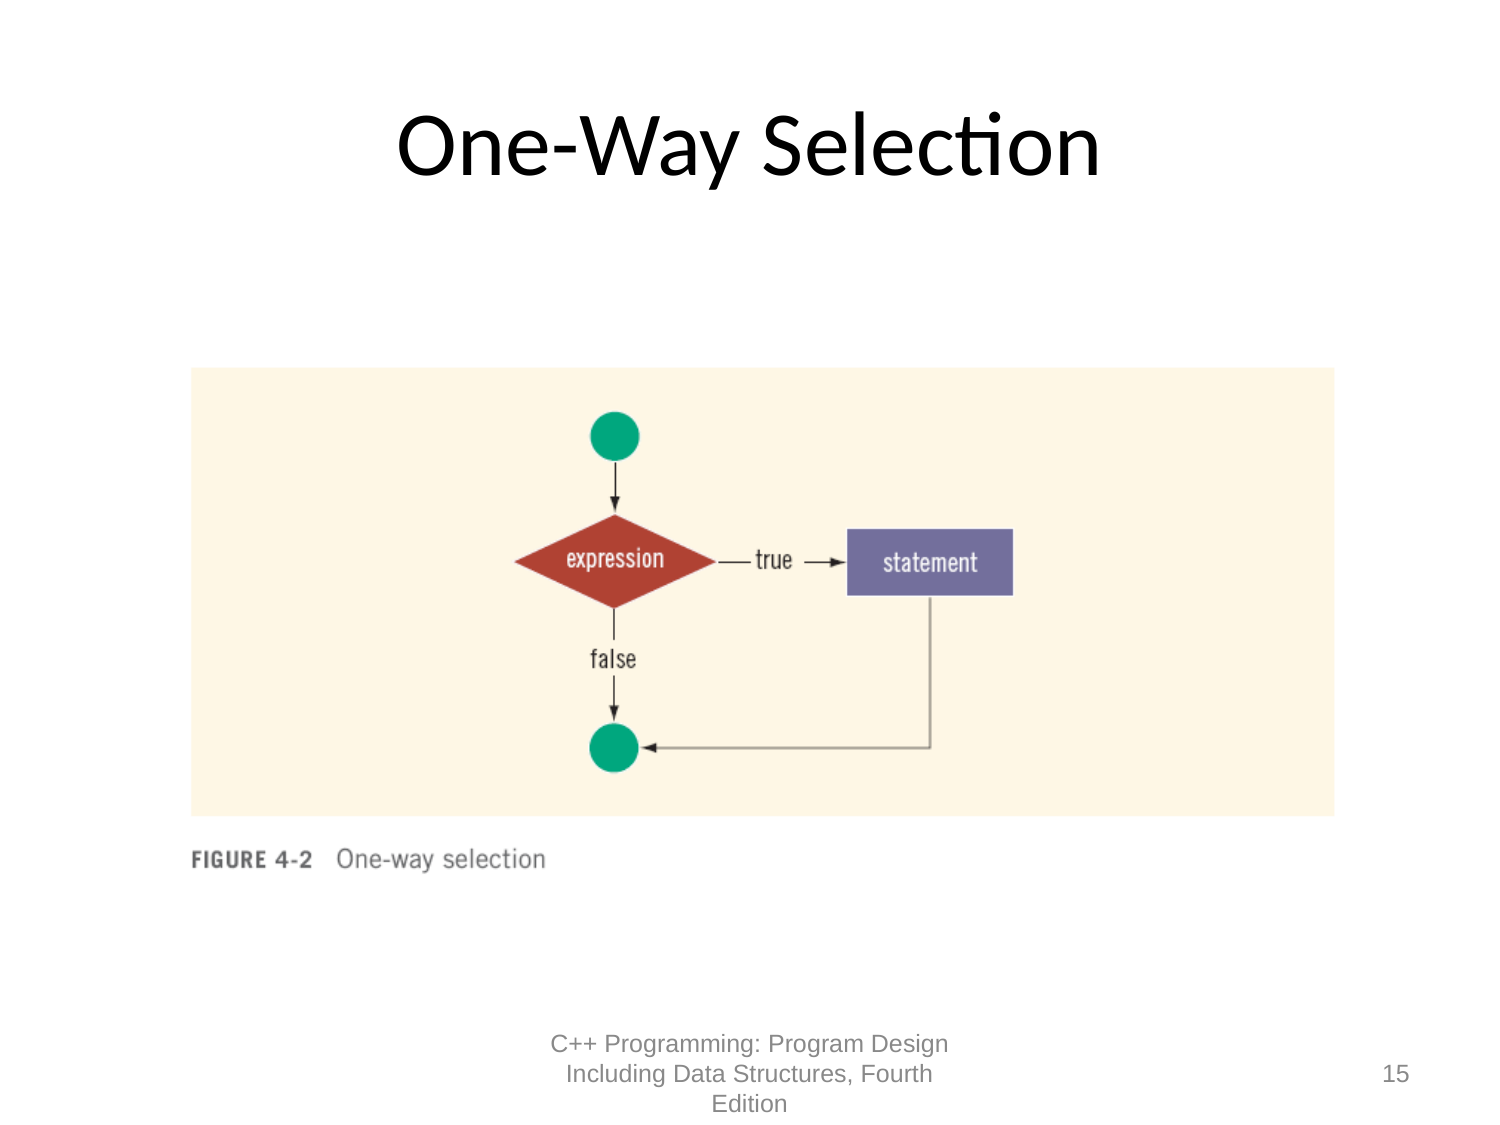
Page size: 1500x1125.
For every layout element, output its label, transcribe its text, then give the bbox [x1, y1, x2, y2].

slide_number 15 [1074, 1042, 1425, 1103]
title One-Way Selection [74, 44, 1426, 233]
footer C++ Programming: Program Design Including Data Structures, Fourth Edition [512, 1042, 988, 1103]
picture [187, 362, 1338, 875]
